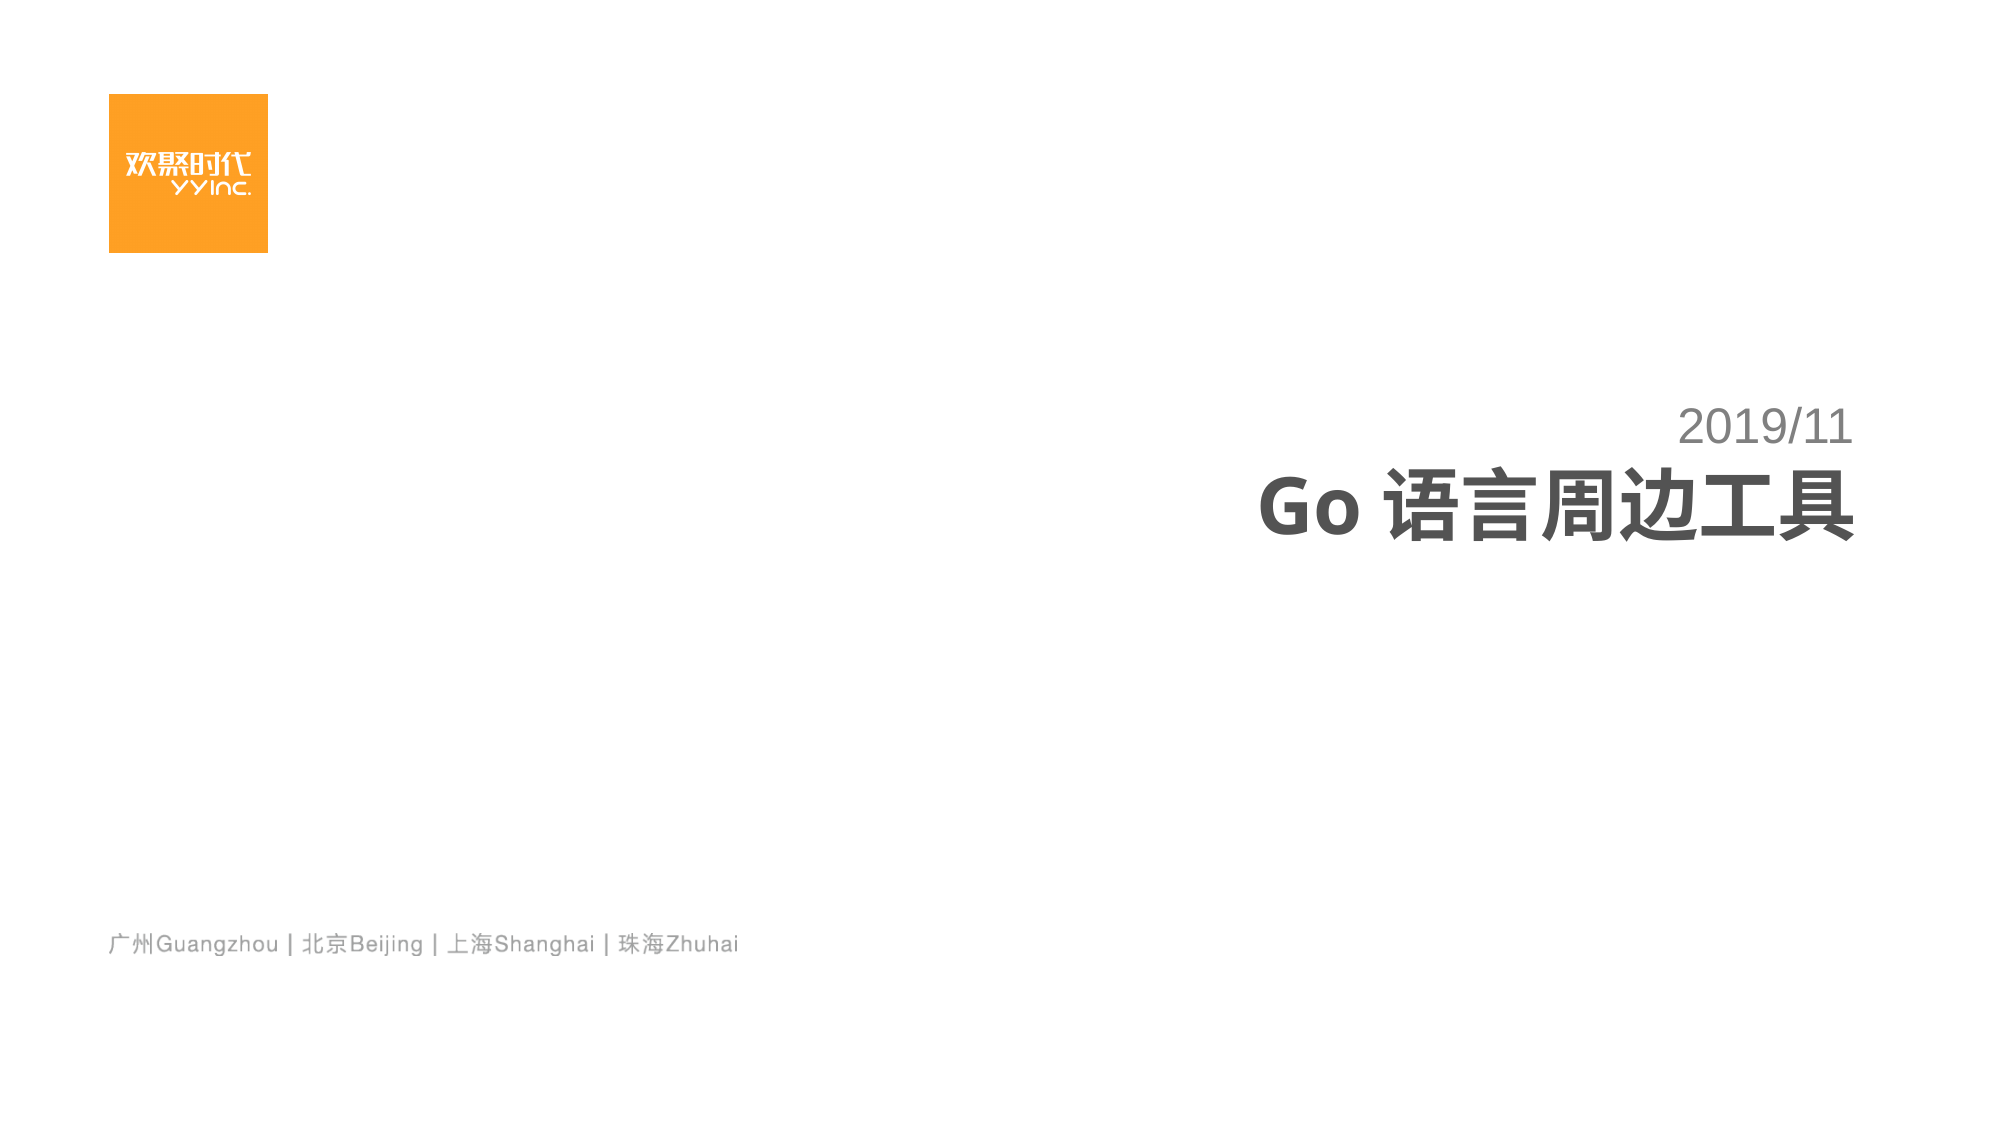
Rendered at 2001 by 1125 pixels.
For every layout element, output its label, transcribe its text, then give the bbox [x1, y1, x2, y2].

picture [109, 933, 737, 957]
picture [109, 93, 269, 253]
text_box 2019/11 [1543, 386, 1862, 458]
text_box Go语言周边工具 [833, 458, 1865, 559]
